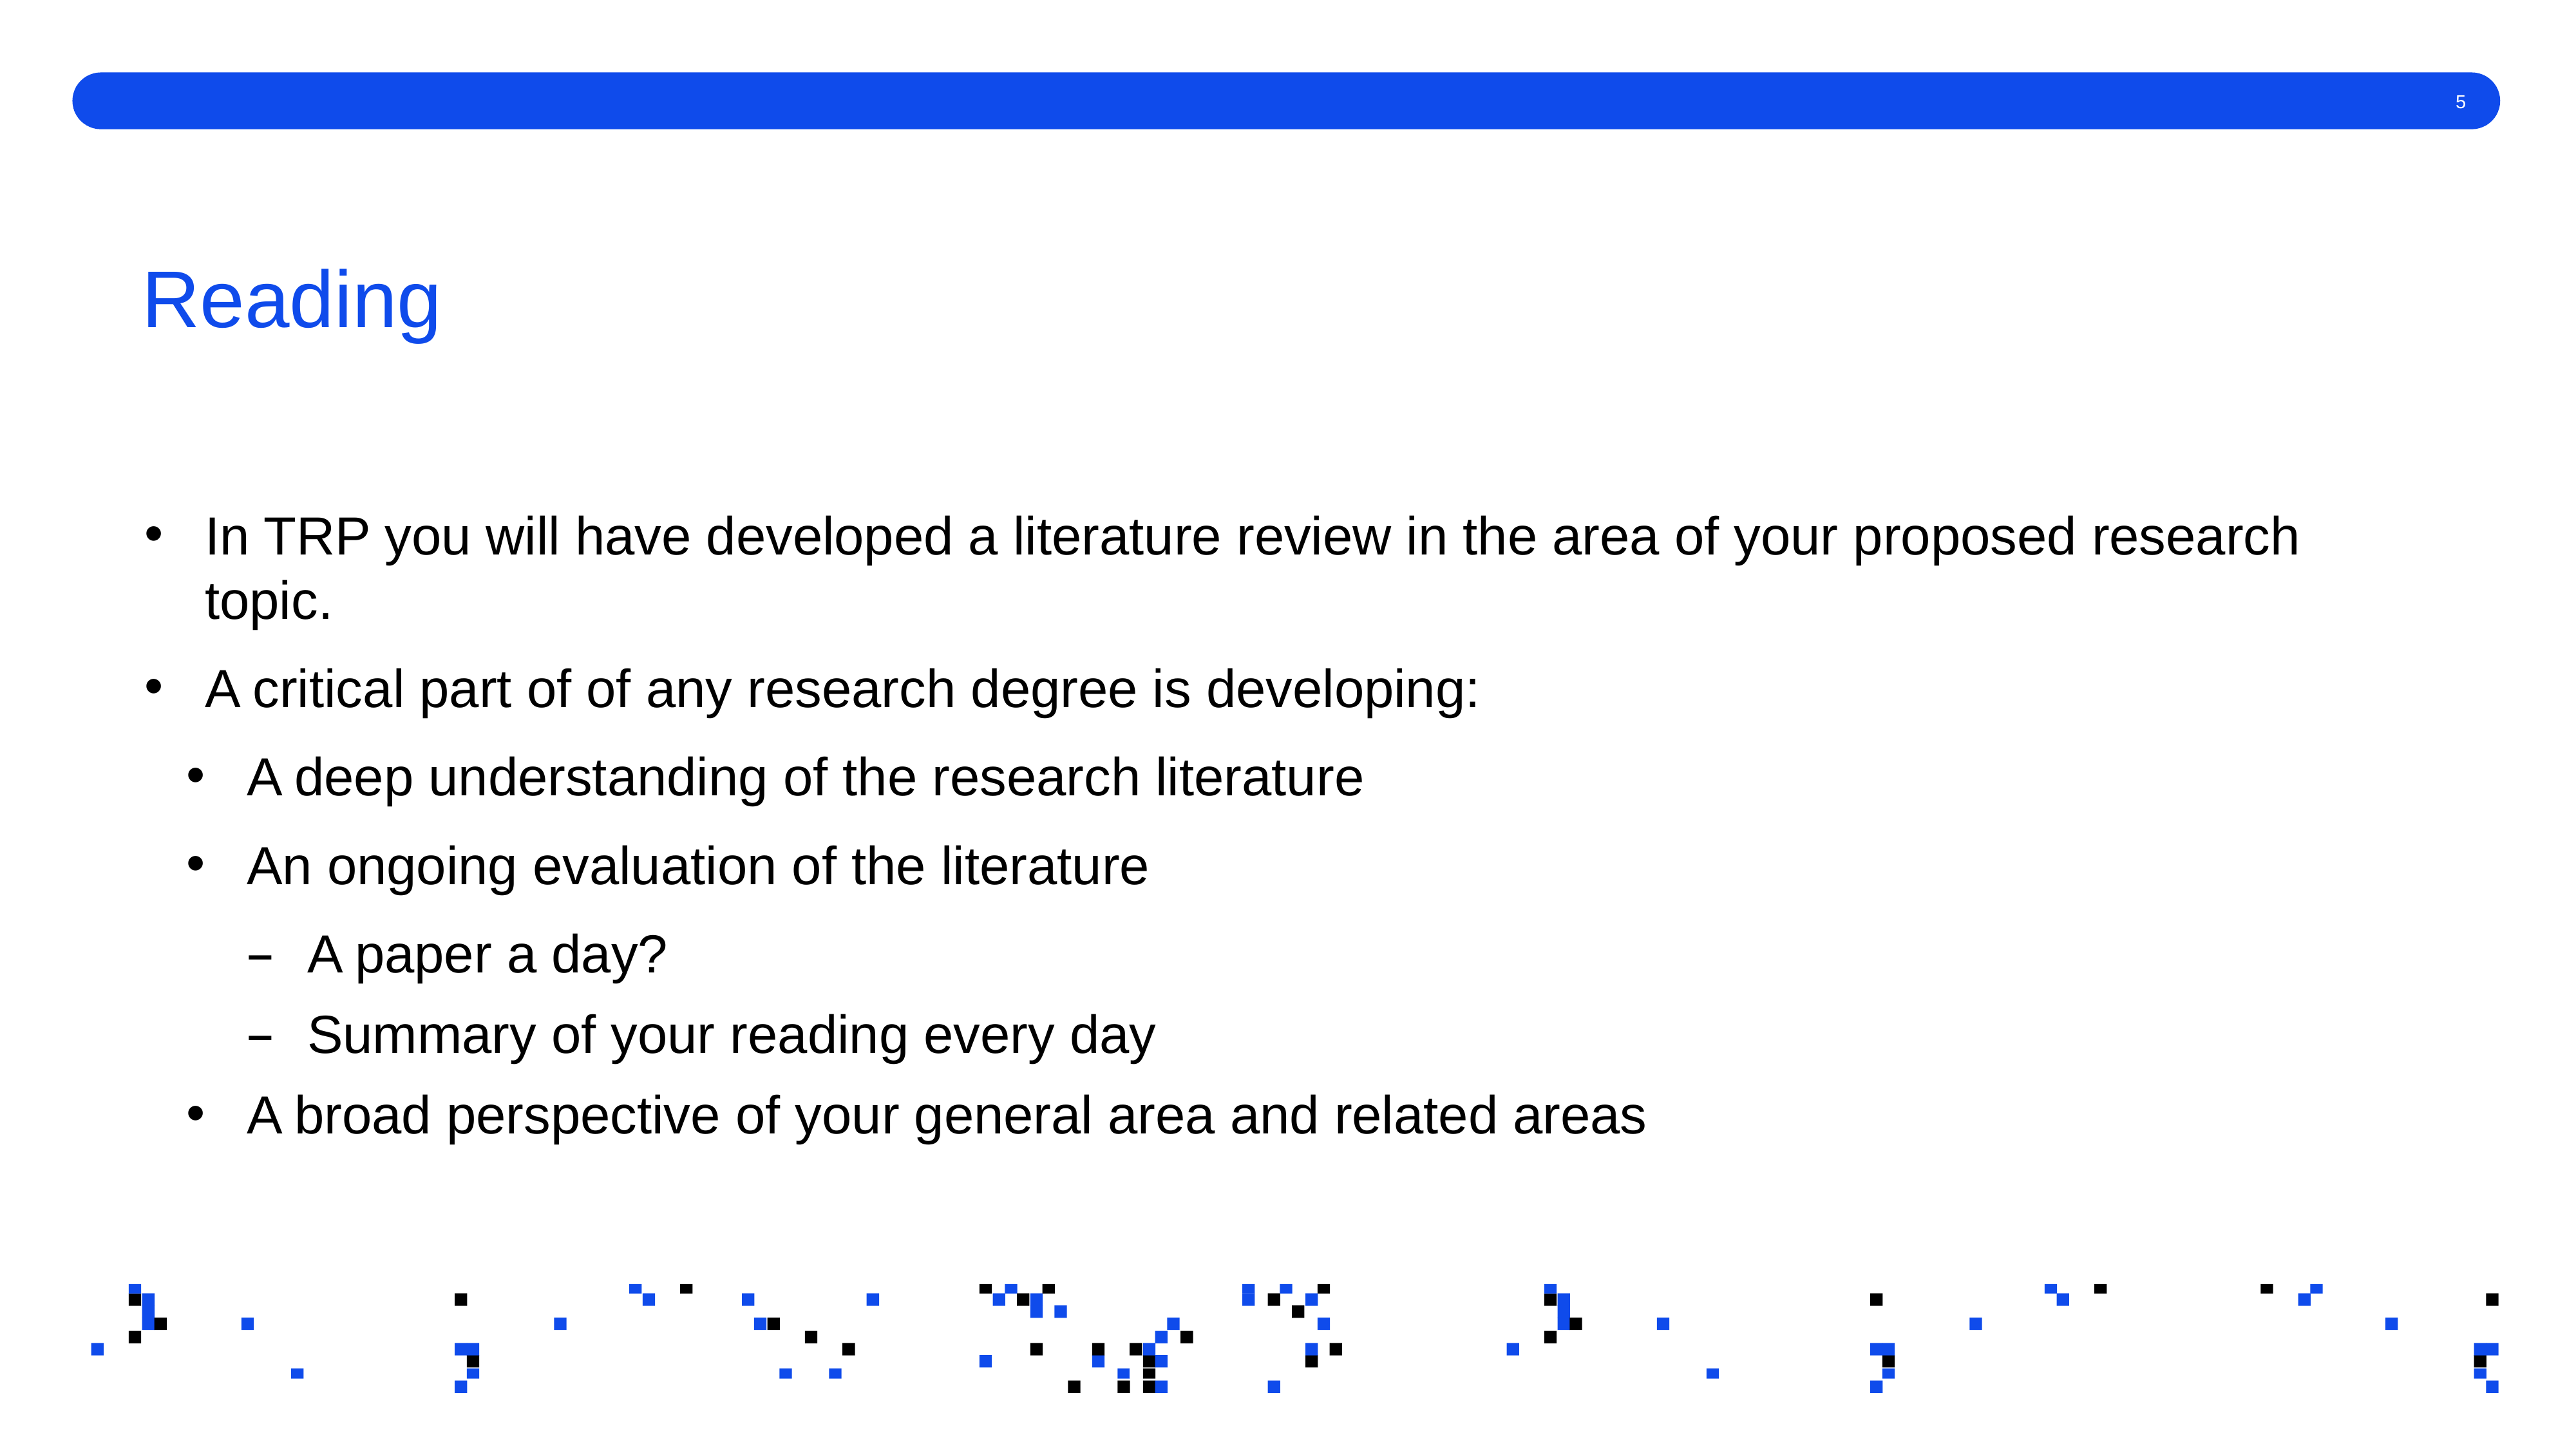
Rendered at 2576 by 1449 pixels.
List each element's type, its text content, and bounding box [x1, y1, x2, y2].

list In TRP you will have developed a literature review in the area of your proposed research topic. A critical part of of any research degree is developing: A deep understanding of the research literature An ongoing evaluation of the literature A paper a day? Summary of your reading every day A broad perspective of your general area and related areas [72, 500, 2382, 1117]
title Reading [142, 254, 1246, 476]
